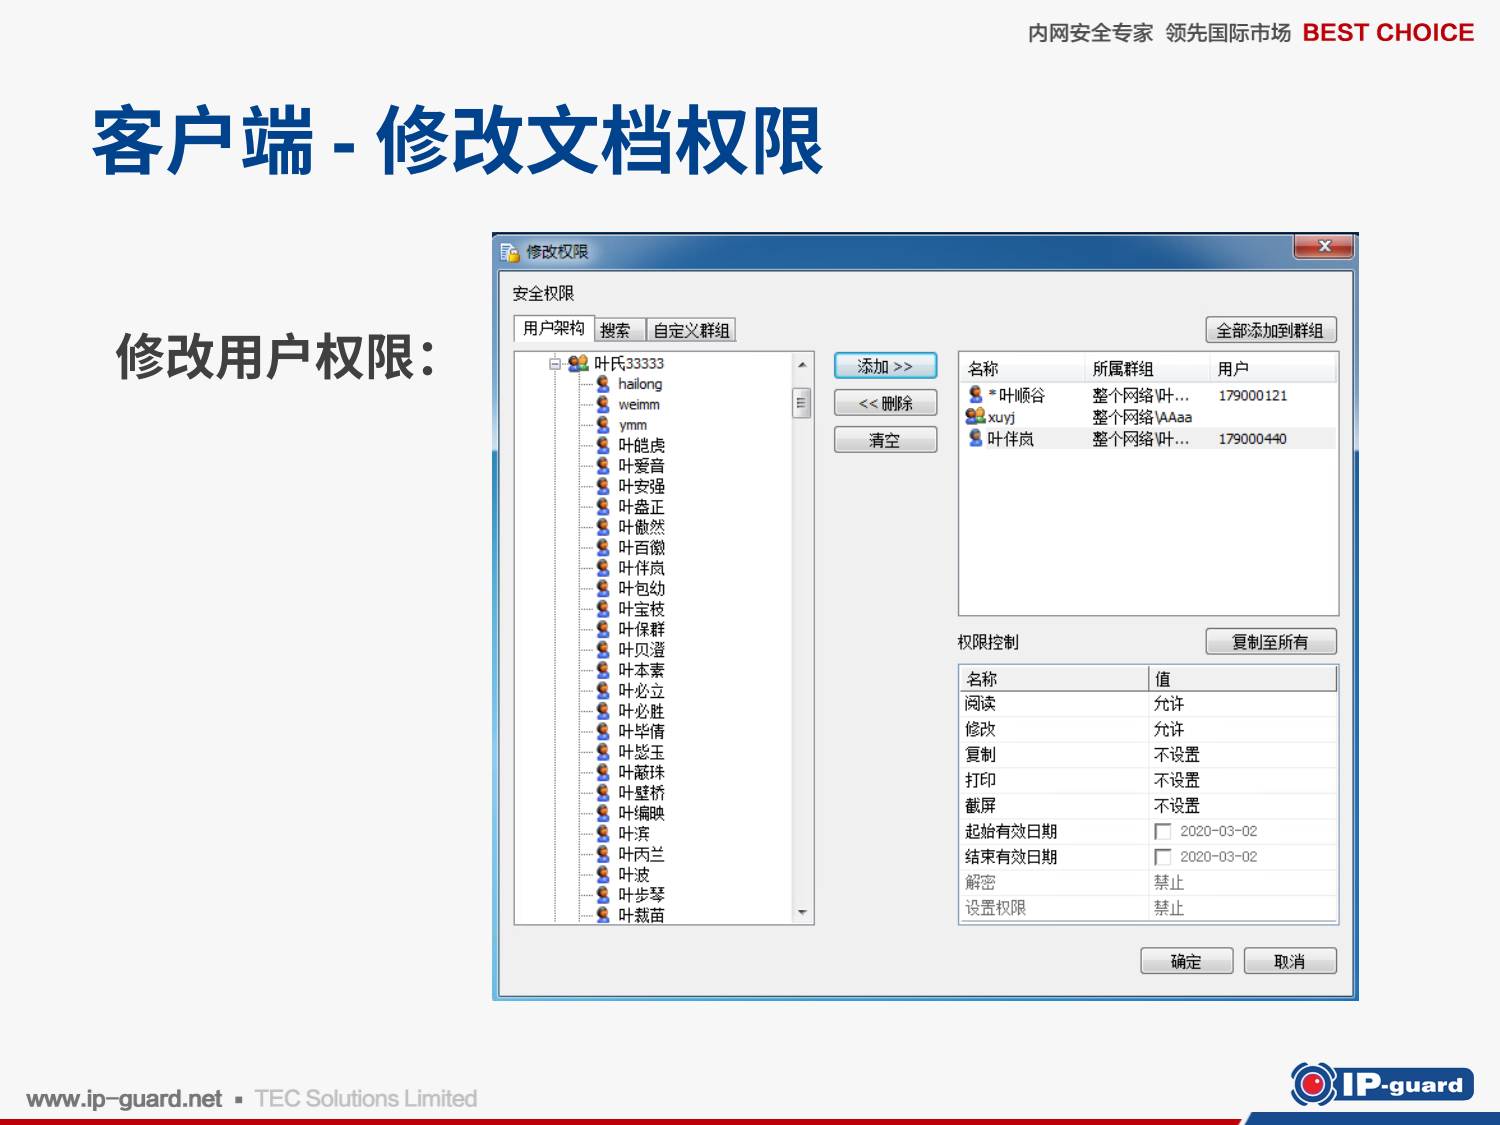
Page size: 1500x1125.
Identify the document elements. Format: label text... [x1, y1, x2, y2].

list 修改用户权限： [100, 302, 487, 929]
title 客户端-修改文档权限 [75, 45, 1425, 233]
picture [0, 0, 1500, 1125]
